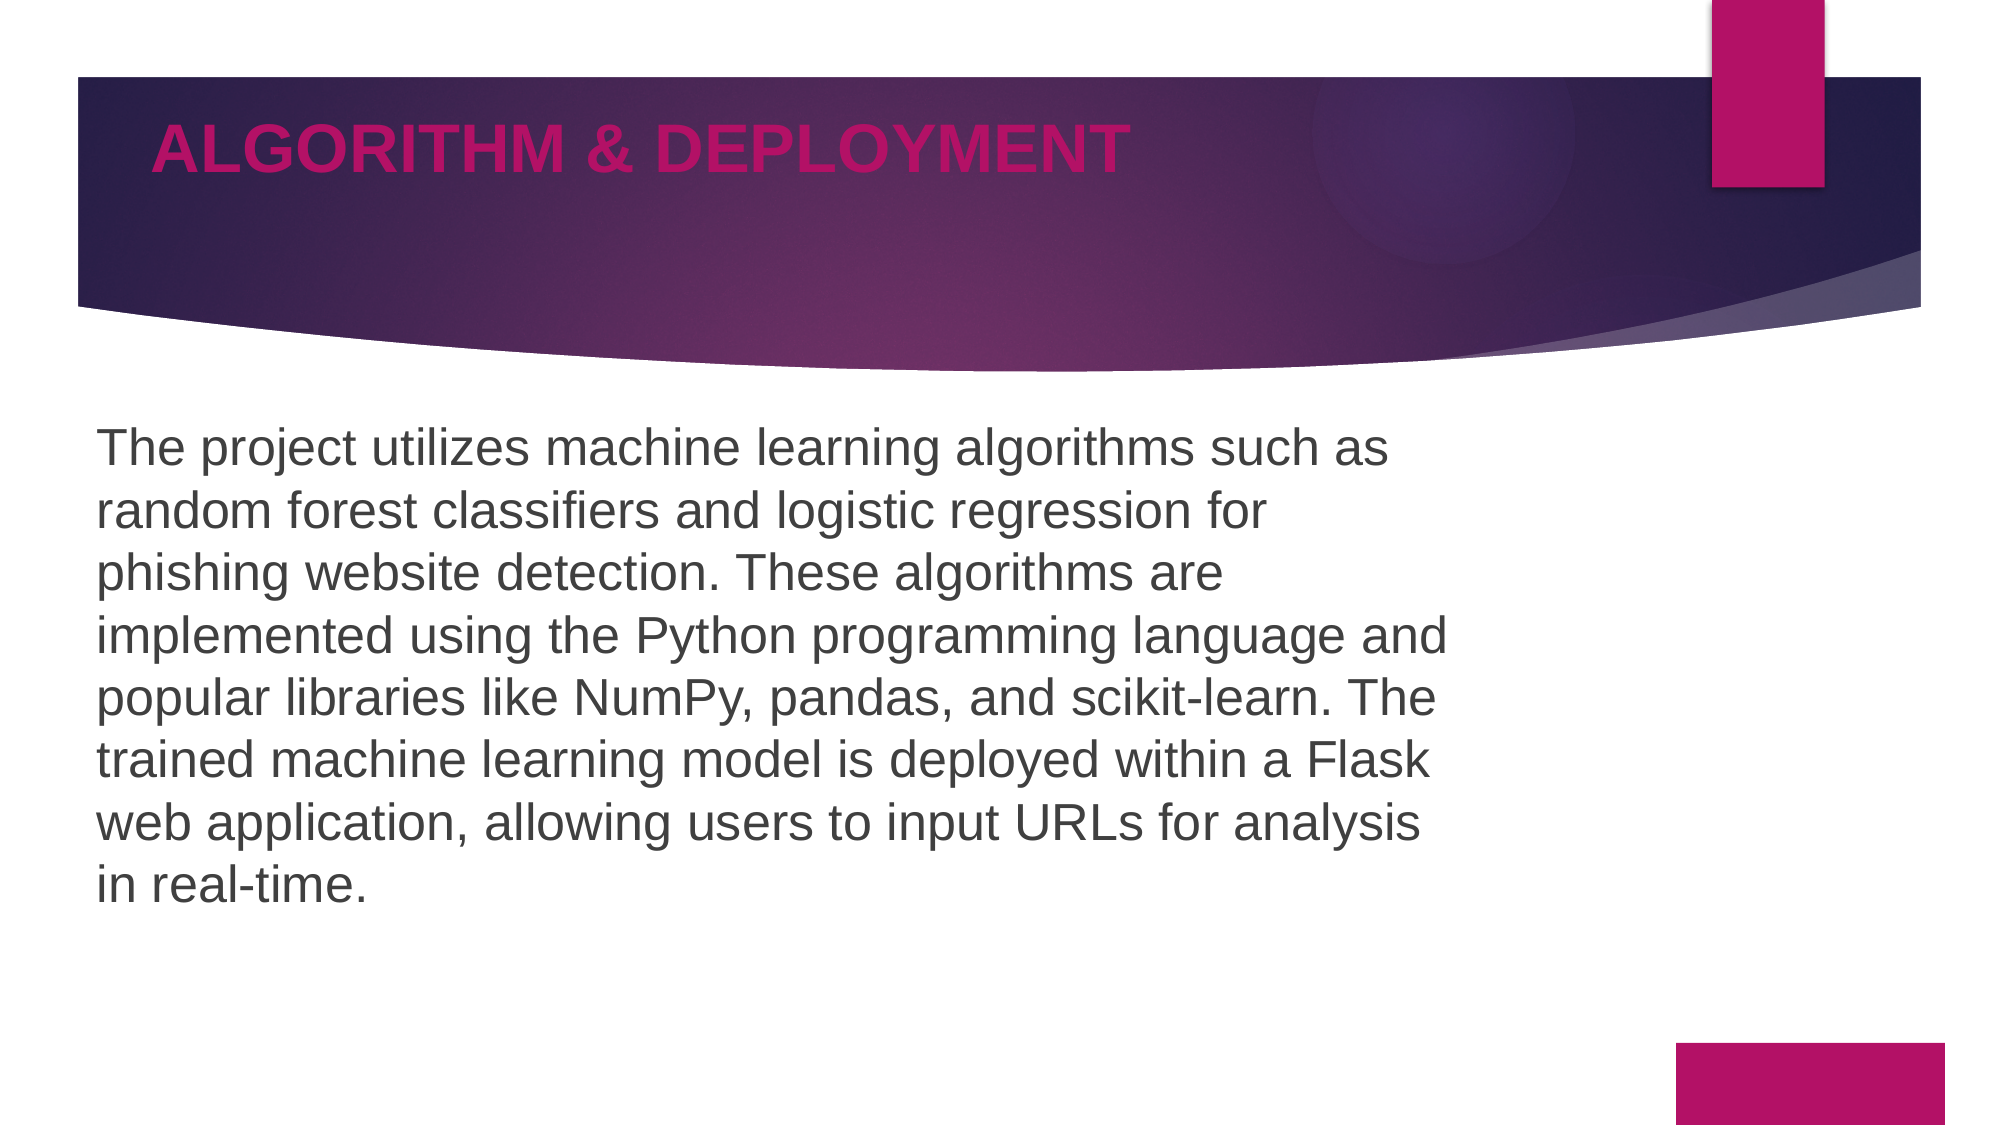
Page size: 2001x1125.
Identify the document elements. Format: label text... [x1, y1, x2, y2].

list The project utilizes machine learning algorithms such as random forest classifiers and logistic regression for phishing website detection. These algorithms are implemented using the Python programming language and popular libraries like NumPy, pandas, and scikit-learn. The trained machine learning model is deployed within a Flask web application, allowing users to input URLs for analysis in real-time. [81, 406, 1493, 1043]
title ALGORITHM & DEPLOYMENT [135, 101, 1946, 189]
text_box [1675, 1041, 1947, 1125]
